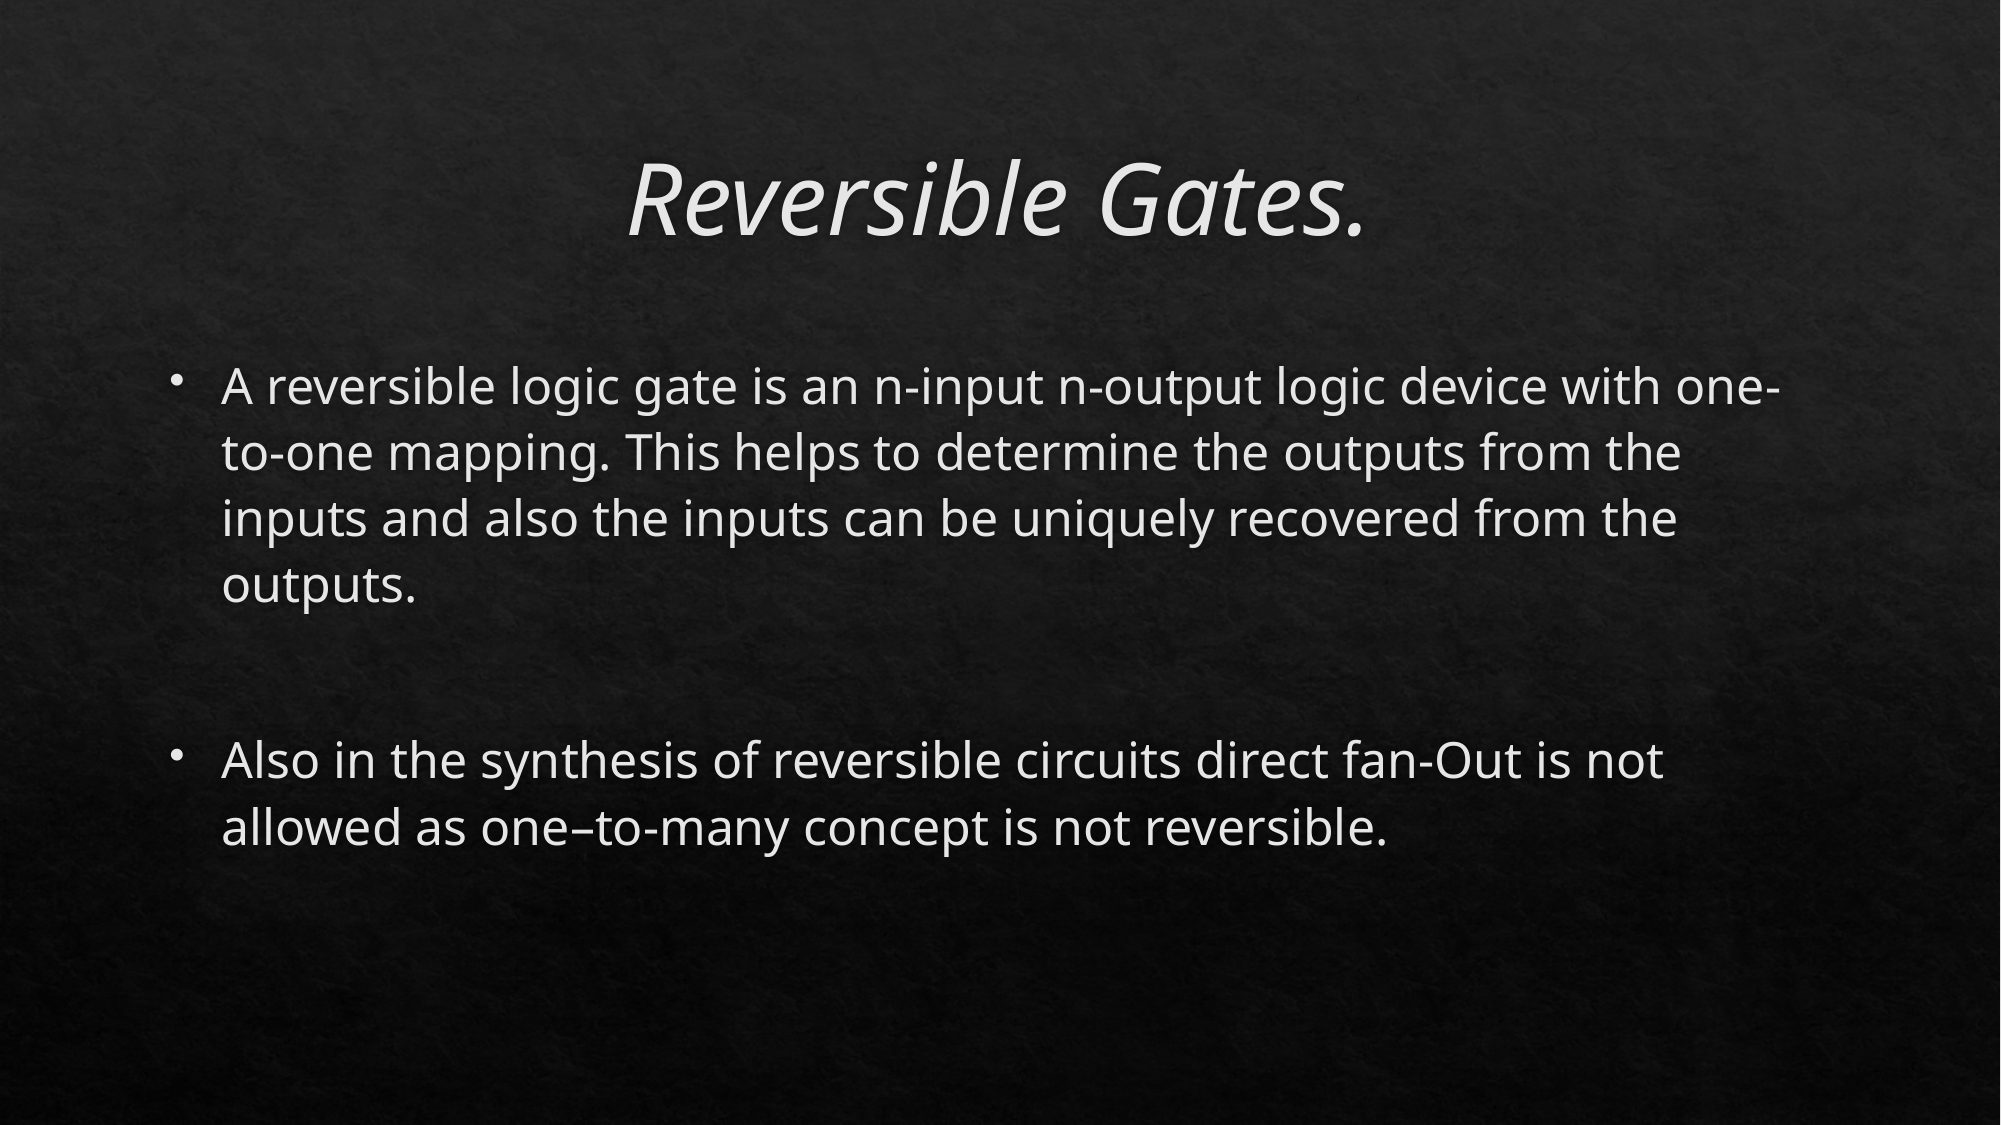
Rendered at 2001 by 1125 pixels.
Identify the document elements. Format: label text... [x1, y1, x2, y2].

title Reversible Gates. [149, 99, 1849, 307]
list A reversible logic gate is an n-input n-output logic device with one-to-one mapping. This helps to determine the outputs from the inputs and also the inputs can be uniquely recovered from the outputs. Also in the synthesis of reversible circuits direct fan-Out is not allowed as one–to-many concept is not reversible. [149, 340, 1849, 950]
